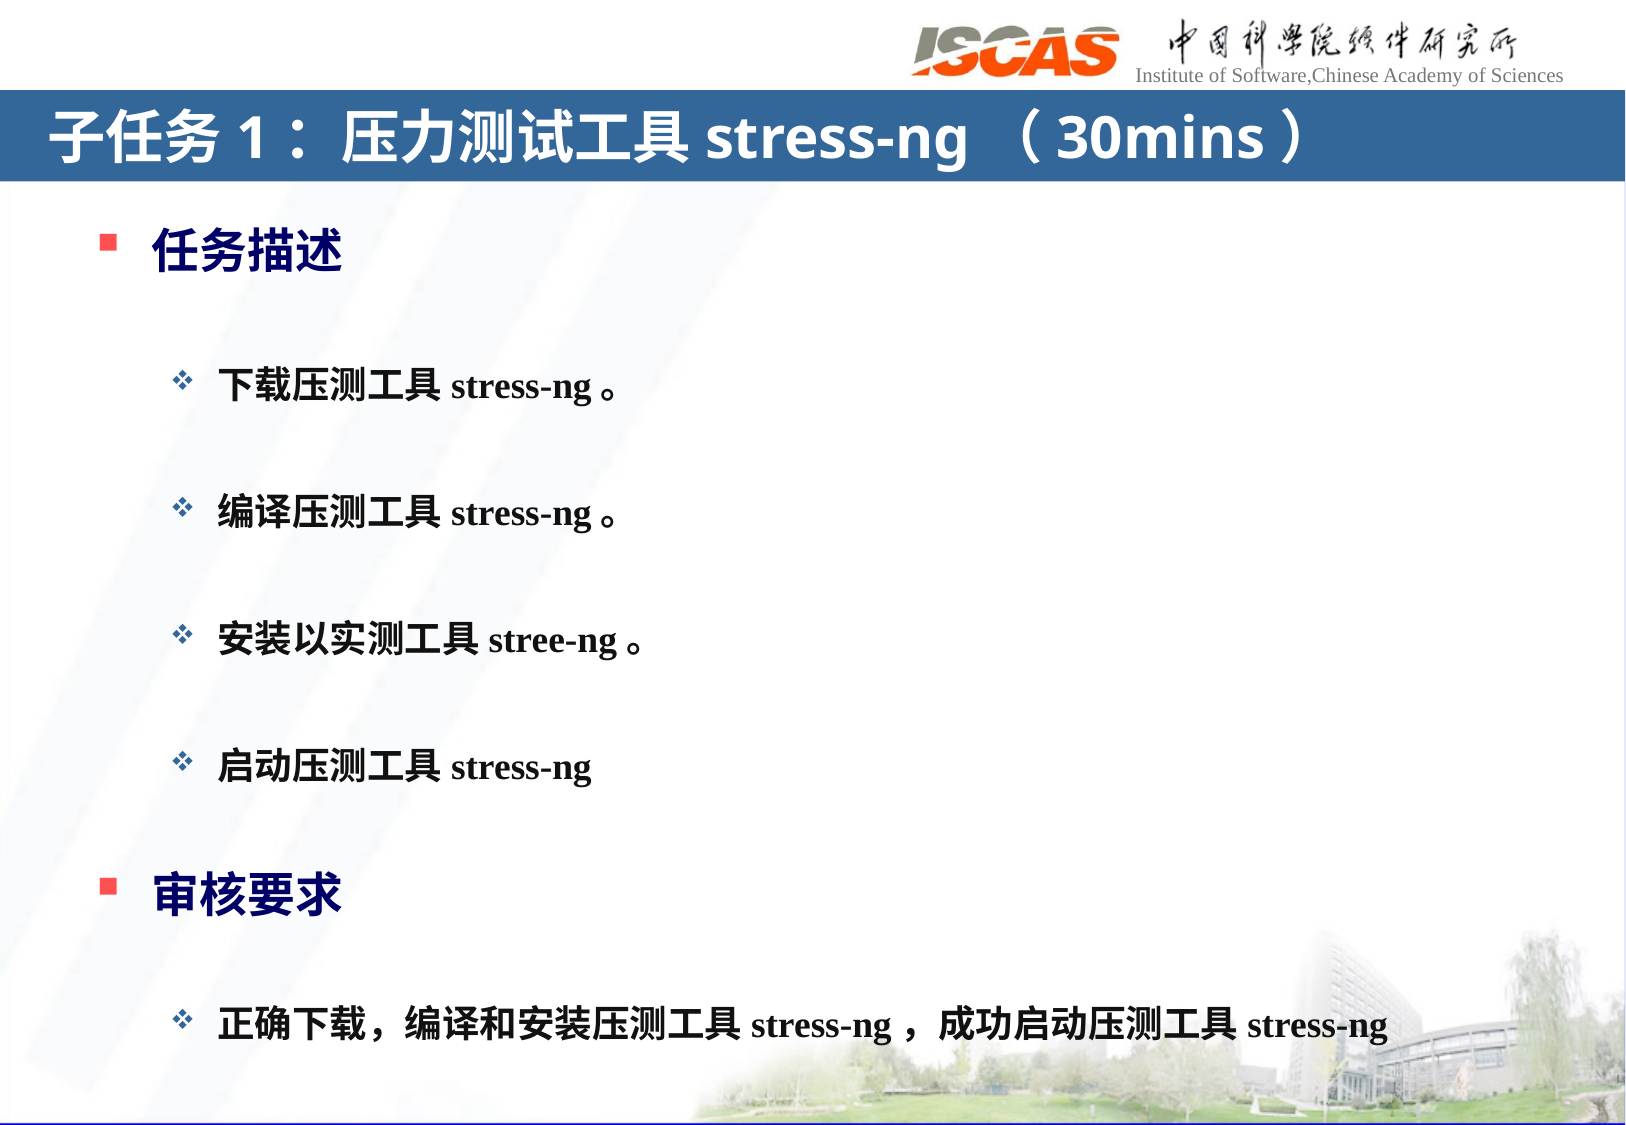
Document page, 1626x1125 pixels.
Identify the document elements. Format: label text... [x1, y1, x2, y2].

picture [0, 92, 1626, 1125]
title 子任务1：压力测试工具stress-ng（30mins） [0, 89, 1625, 182]
picture [907, 18, 1132, 87]
picture [1166, 15, 1519, 71]
list 任务描述 下载压测工具stress-ng。 编译压测工具stress-ng。 安装以实测工具stree-ng。 启动压测工具stress-ng 审核要求 正确下载，编译和安装压测工具stress-ng，成功启动压测工具stress-ng 提交操作步骤的运行截图。 [79, 219, 1545, 1024]
